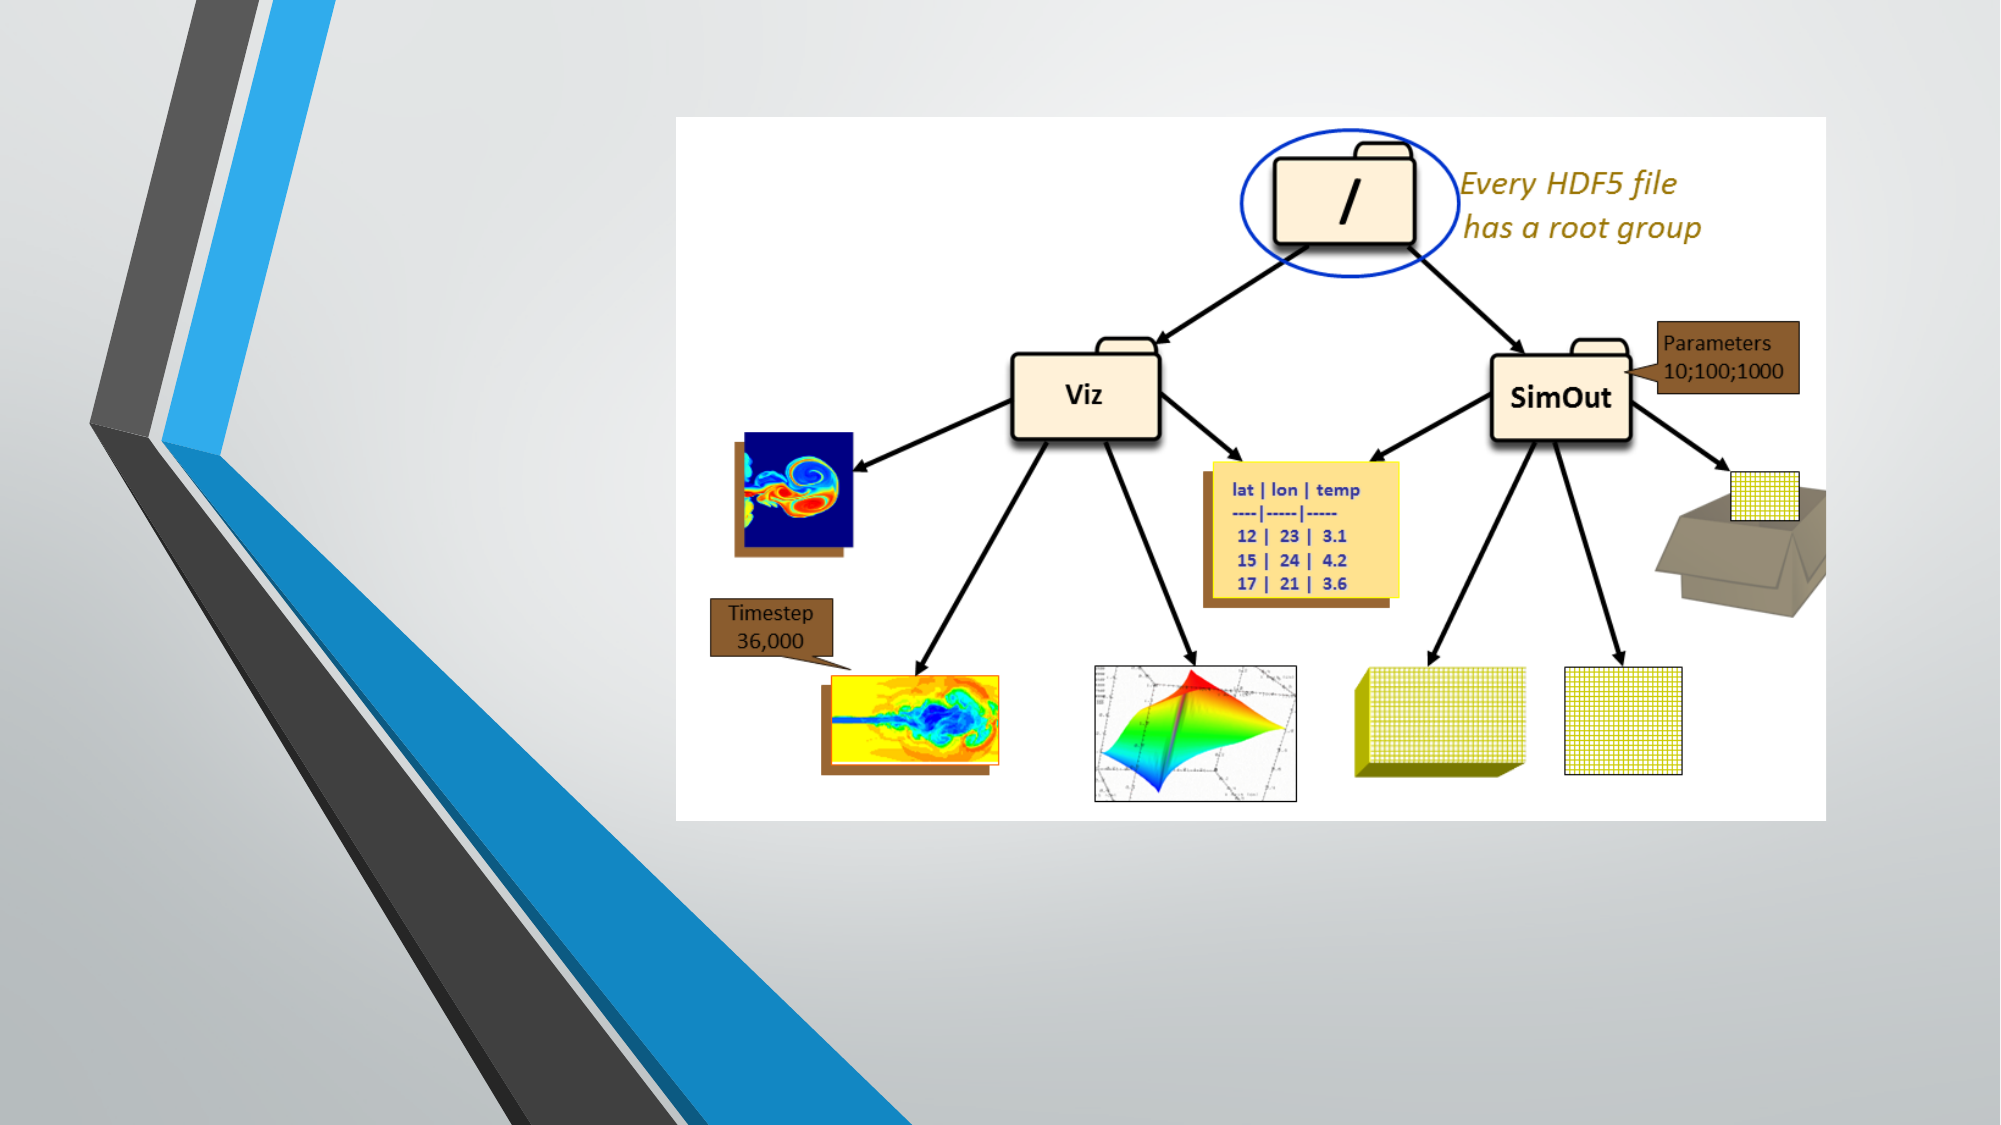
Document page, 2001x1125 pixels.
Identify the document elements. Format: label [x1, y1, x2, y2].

picture [675, 116, 1827, 822]
